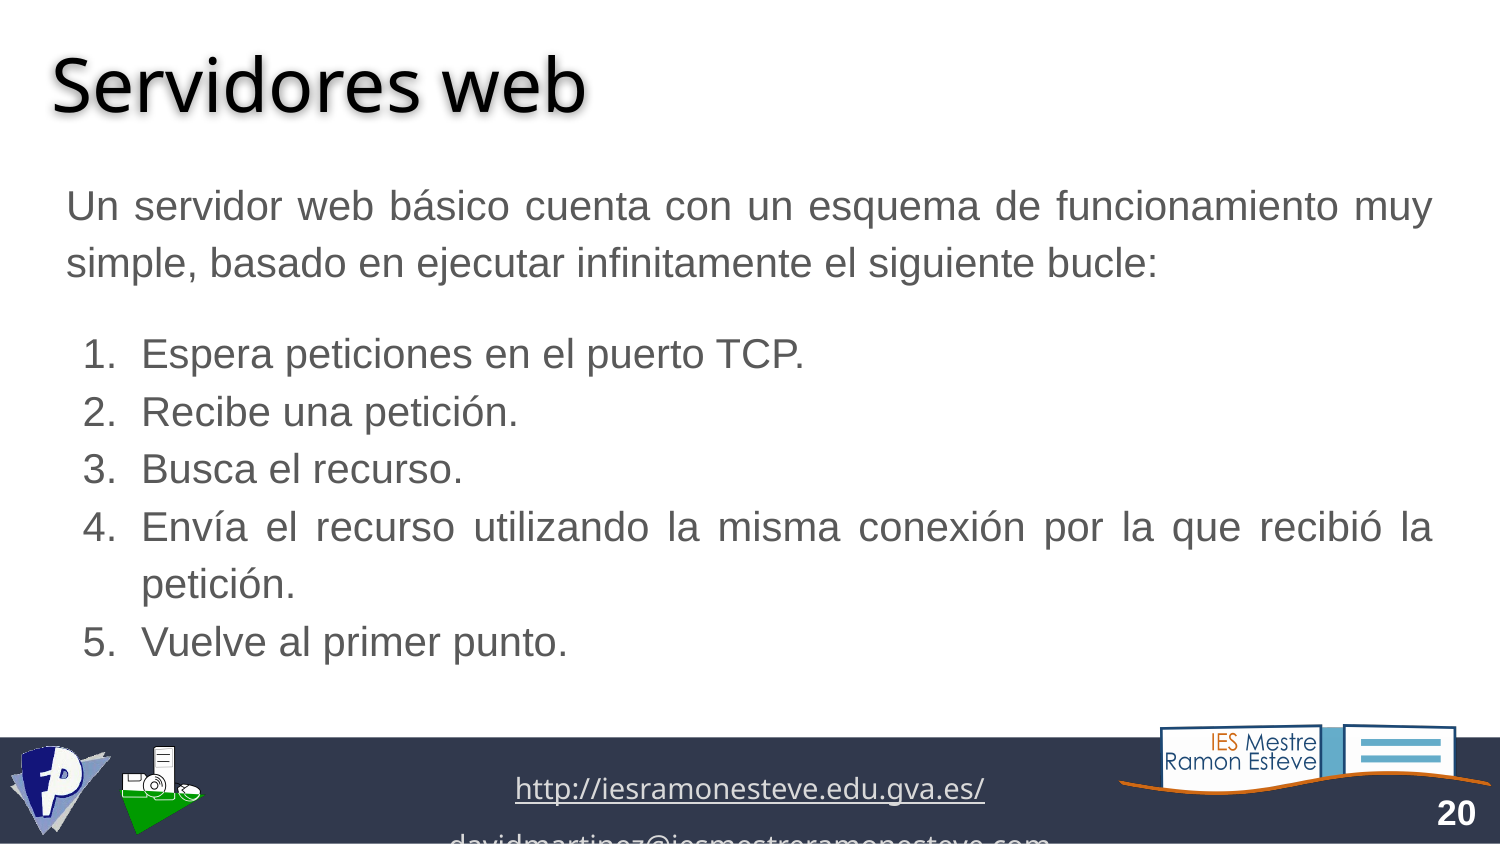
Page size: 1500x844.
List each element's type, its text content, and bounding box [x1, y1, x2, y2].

list Un servidor web básico cuenta con un esquema de funcionamiento muy simple, basado en ejecutar infinitamente el siguiente bucle: Espera peticiones en el puerto TCP. Recibe una petición. Busca el recurso. Envía el recurso utilizando la misma conexión por la que recibió la petición. Vuelve al primer punto. [51, 199, 1449, 730]
picture [119, 746, 206, 835]
picture [1118, 724, 1492, 795]
slide_number ‹#› [1401, 779, 1492, 844]
title Servidores web [51, 35, 1449, 190]
picture [10, 746, 111, 835]
